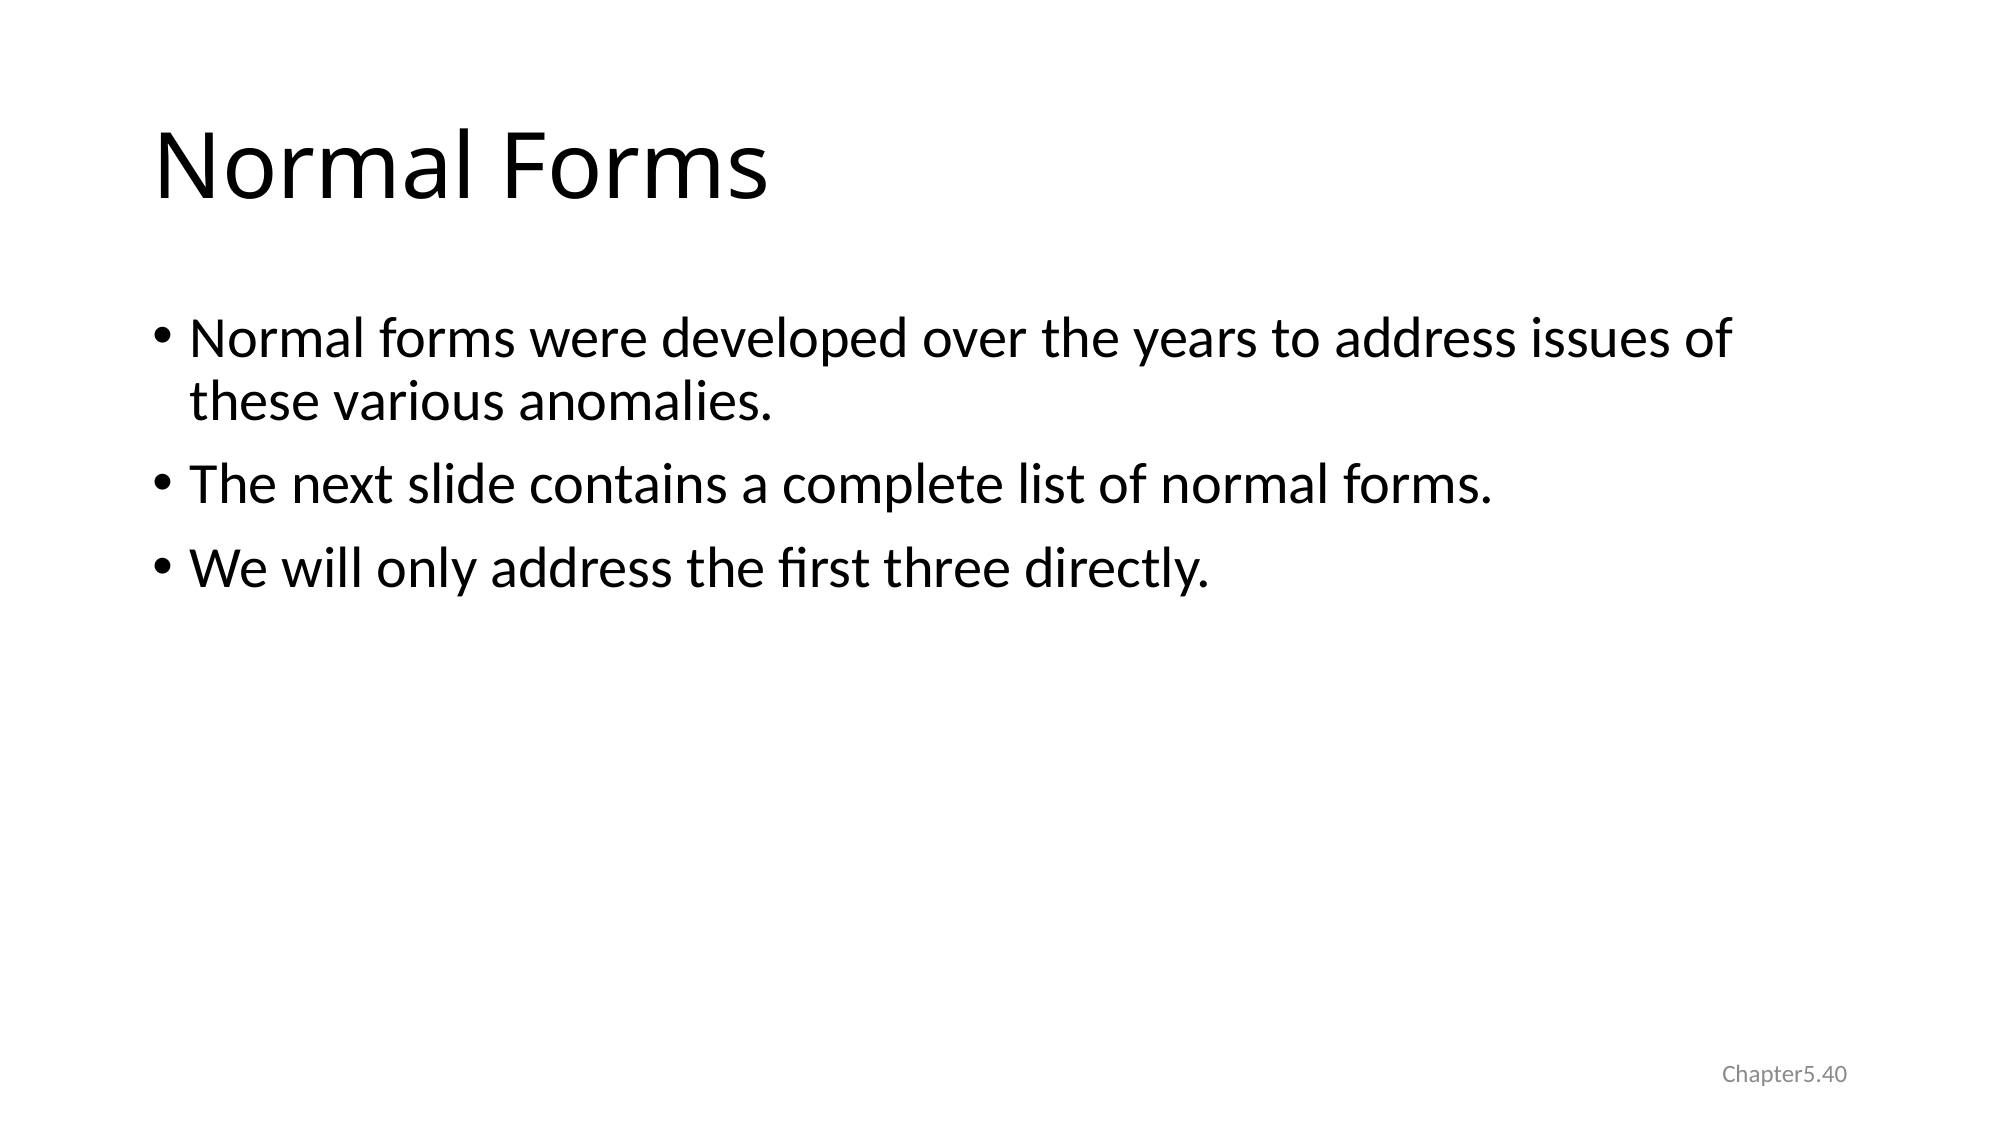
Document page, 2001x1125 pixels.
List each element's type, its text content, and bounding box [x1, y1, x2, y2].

title Normal Forms [137, 59, 1863, 278]
slide_number Chapter5.40 [1412, 1042, 1863, 1103]
list Normal forms were developed over the years to address issues of these various anomalies. The next slide contains a complete list of normal forms. We will only address the first three directly. [137, 299, 1863, 1014]
